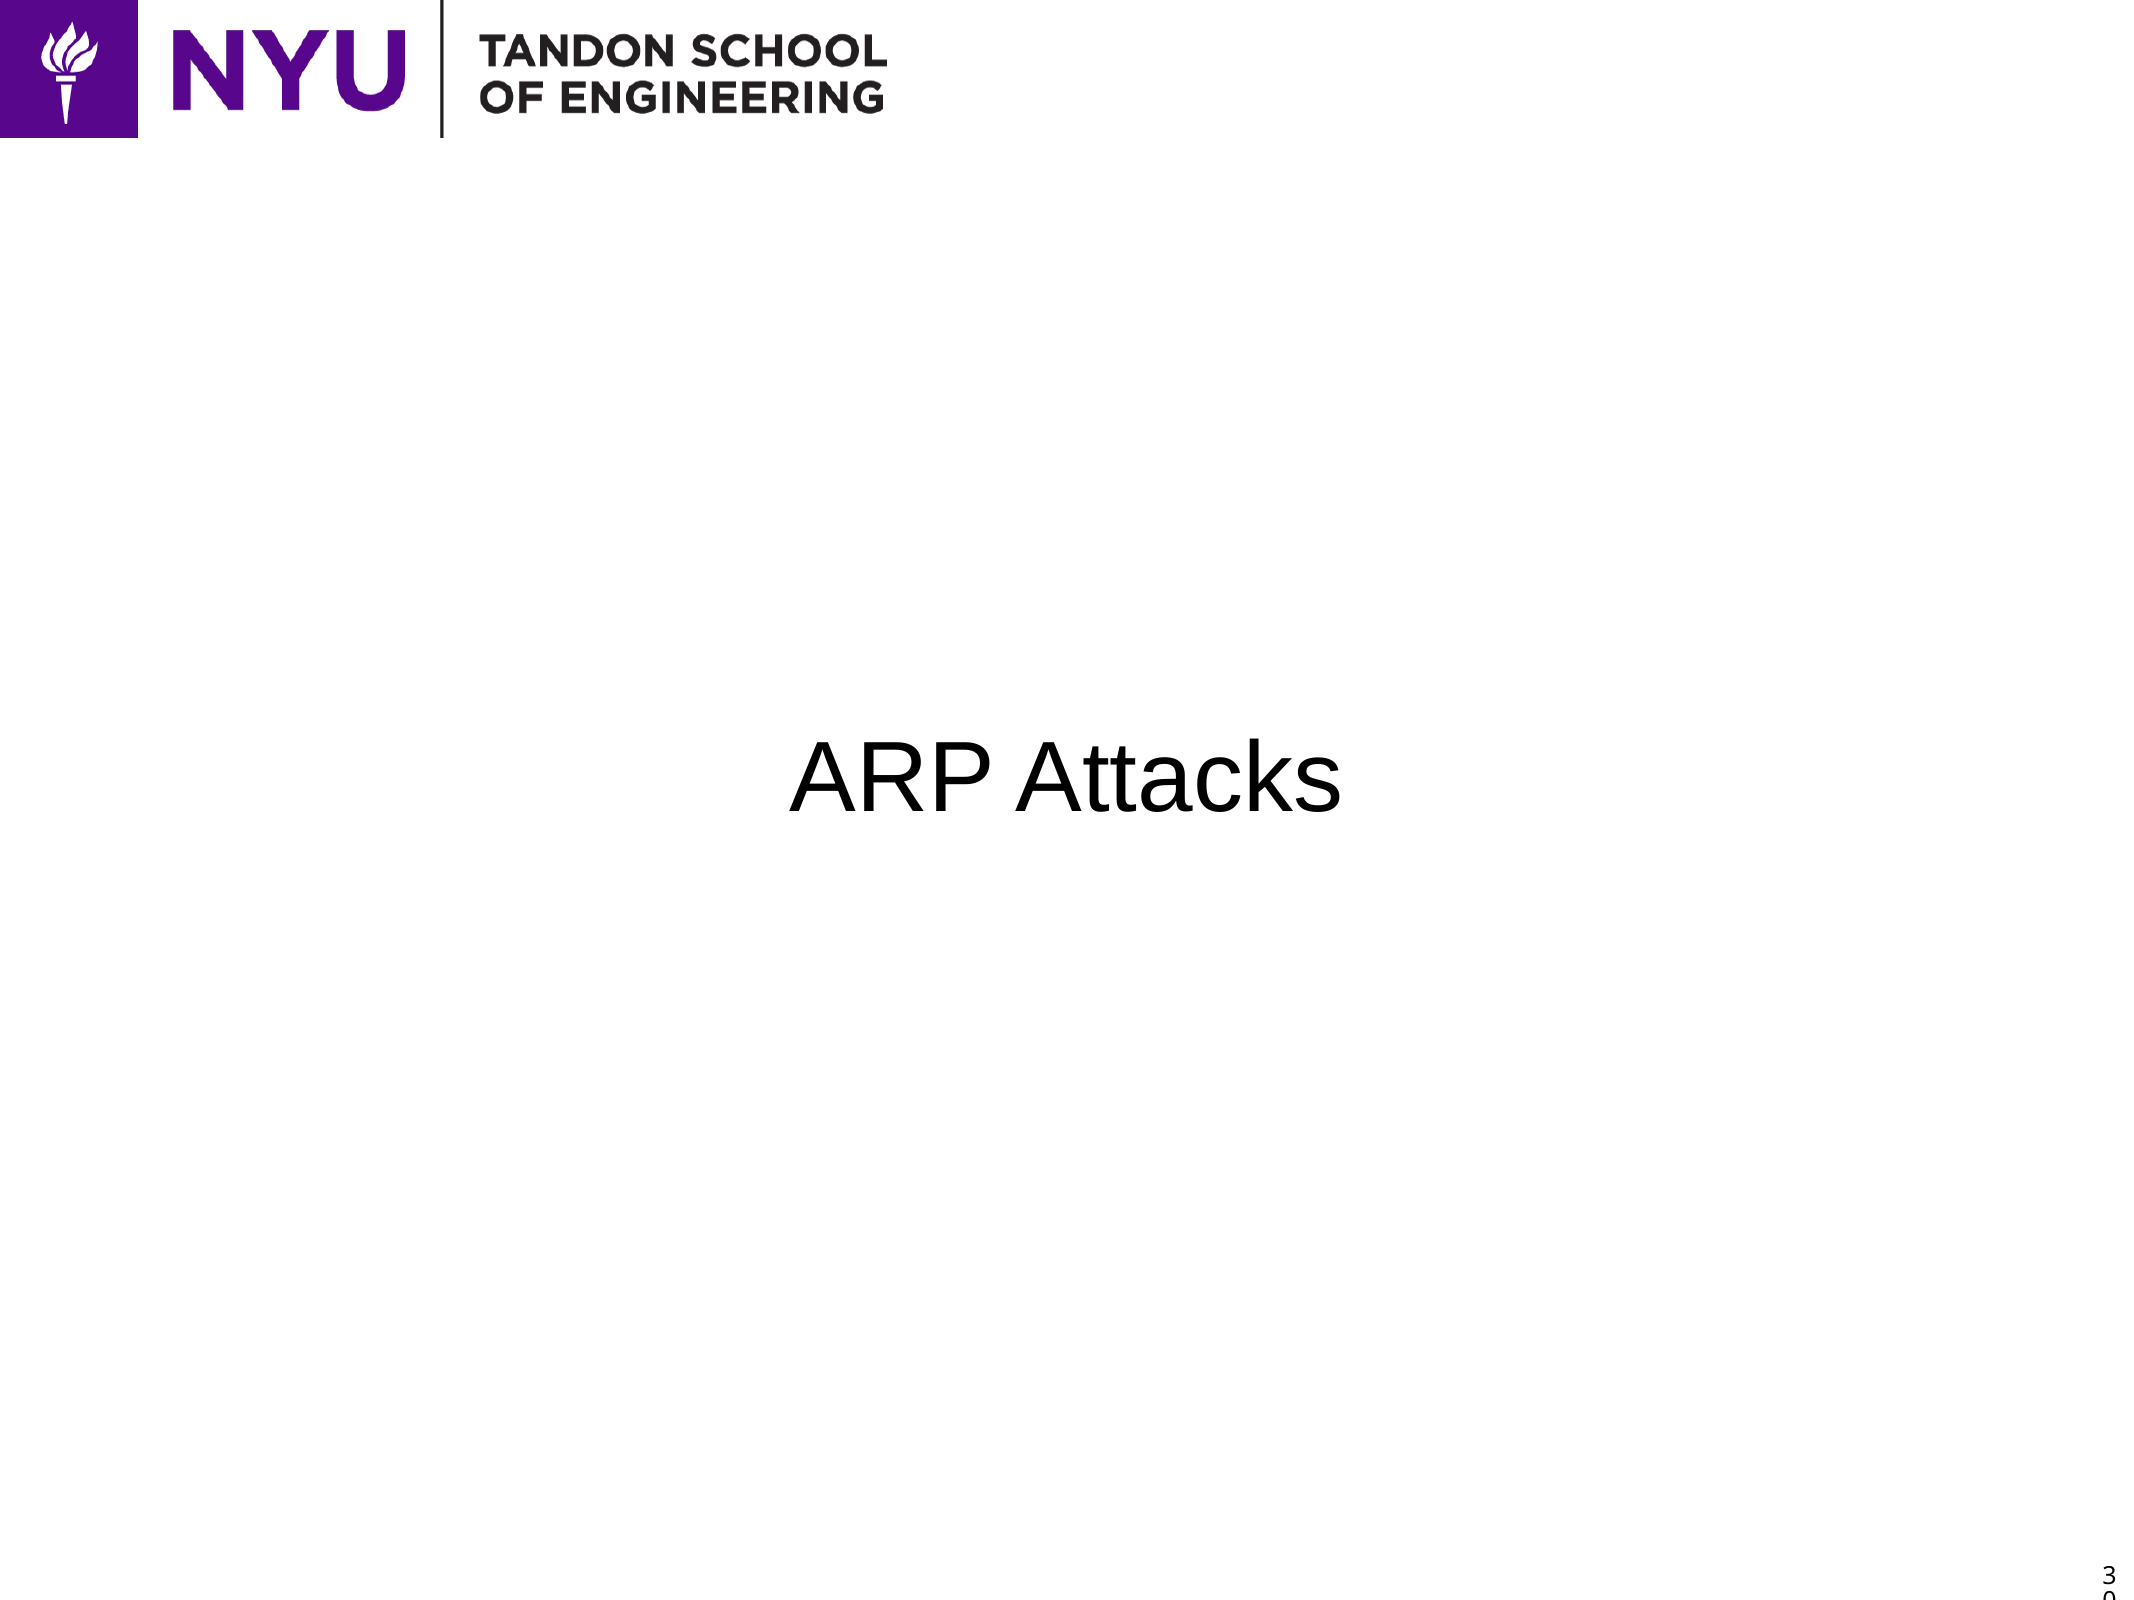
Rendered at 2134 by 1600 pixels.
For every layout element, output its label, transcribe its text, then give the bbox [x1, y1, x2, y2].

picture [0, 0, 887, 138]
title ARP Attacks [159, 497, 1974, 841]
slide_number 30 [2086, 1551, 2132, 1599]
